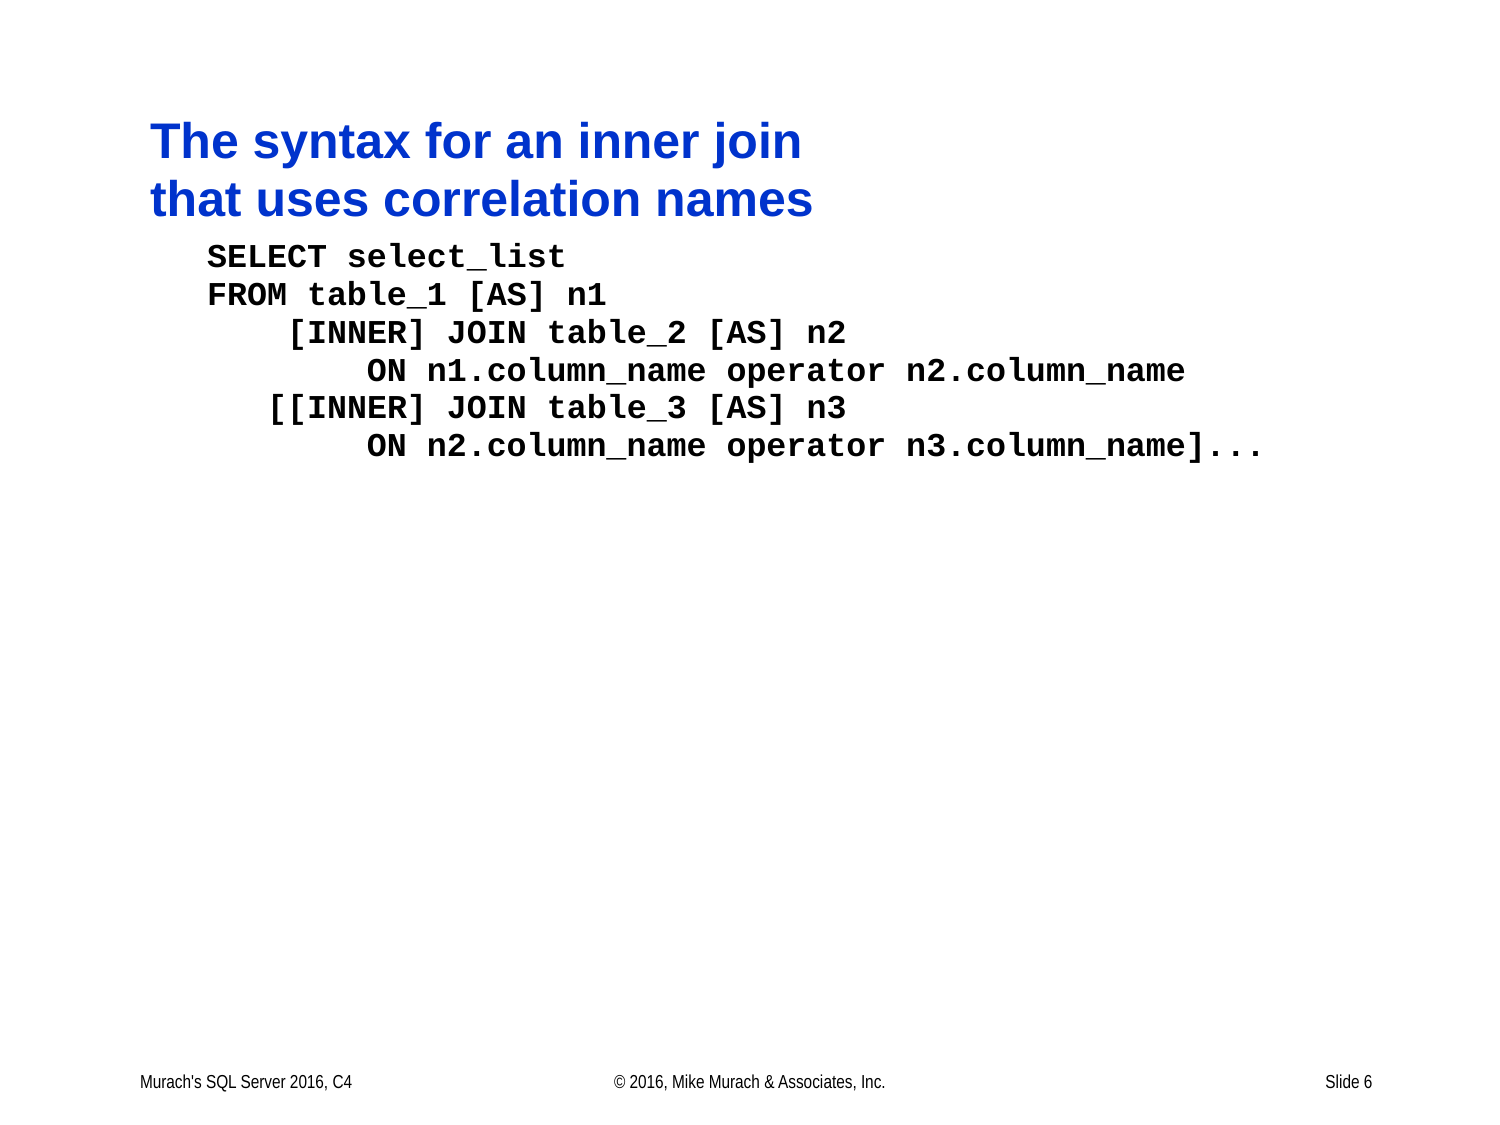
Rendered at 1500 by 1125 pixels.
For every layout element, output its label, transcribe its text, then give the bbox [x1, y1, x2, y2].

footer © 2016, Mike Murach & Associates, Inc. [474, 1024, 1026, 1101]
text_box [149, 112, 1361, 521]
slide_number Murach's SQL Server 2016, C4 [124, 1024, 451, 1101]
slide_number Slide 6 [1074, 1024, 1388, 1101]
